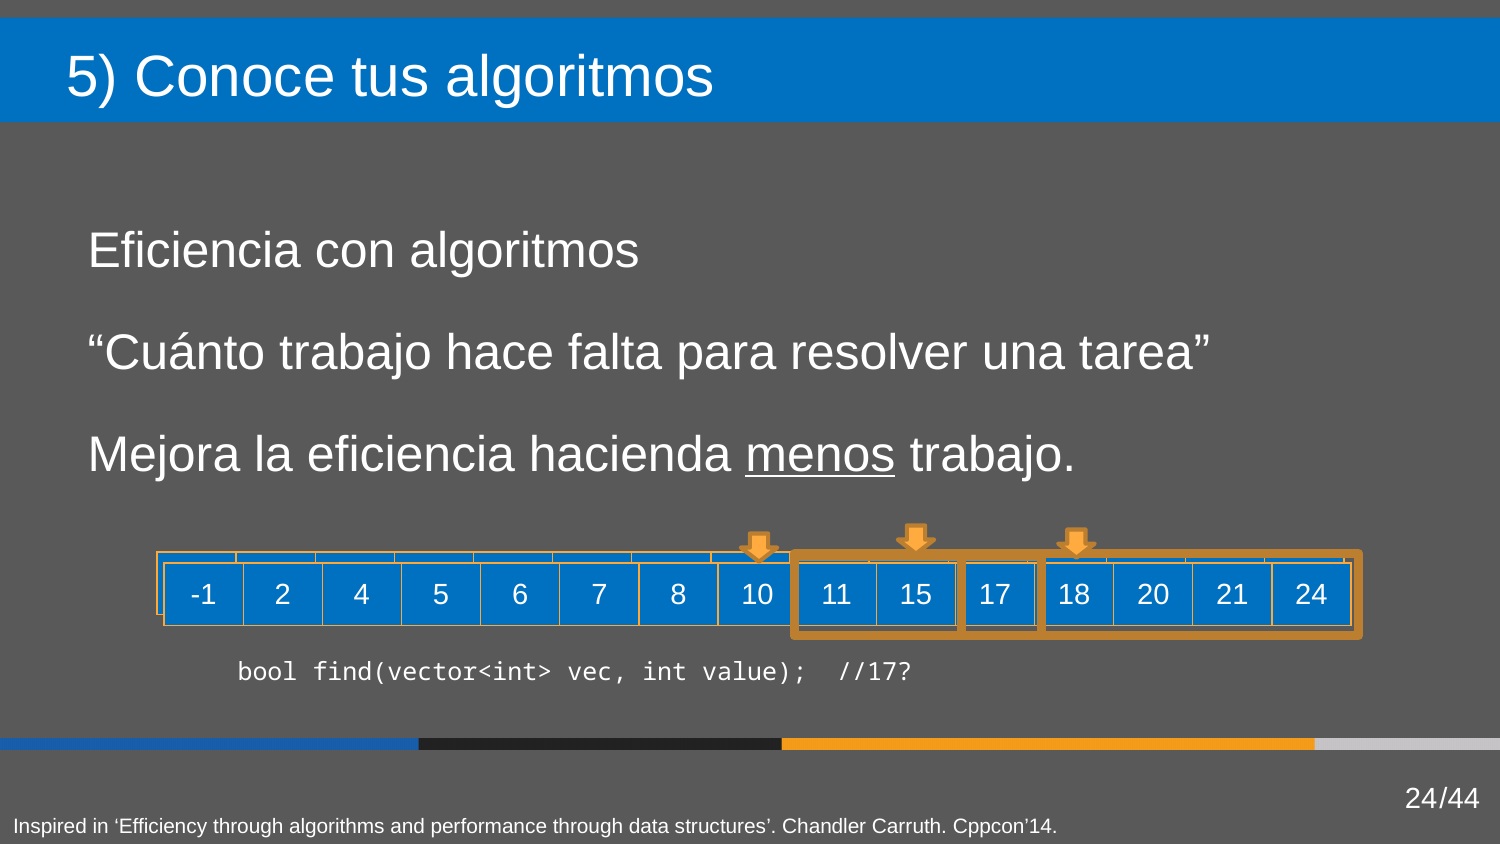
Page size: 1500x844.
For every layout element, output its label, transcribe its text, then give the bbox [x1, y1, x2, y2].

table_header 7 [560, 564, 638, 625]
list Eficiencia con algoritmos “Cuánto trabajo hace falta para resolver una tarea” Mejora la eficiencia hacienda menos trabajo. bool find(vector<int> vec, int value); //17? [72, 193, 1345, 514]
slide_number 24 [1389, 764, 1424, 830]
picture [0, 738, 1500, 750]
table_header 5 [712, 553, 754, 562]
table_header 4 [323, 564, 401, 625]
table_header 7 [553, 553, 631, 562]
text_box [1043, 552, 1361, 637]
table_header 6 [481, 564, 559, 625]
table_header 2 [158, 553, 235, 614]
text_box [0, 123, 1500, 738]
table_header 18 [474, 553, 552, 562]
text_box [1056, 527, 1097, 560]
table_header 10 [719, 564, 792, 625]
text_box [0, 0, 1500, 17]
text_box /44 [1424, 764, 1500, 830]
table_header 24 [316, 553, 394, 562]
table_header 5 [764, 553, 789, 562]
table_header 4 [237, 553, 315, 562]
text_box [895, 523, 937, 556]
table_header 8 [640, 564, 717, 625]
text_box [738, 531, 780, 564]
table_header 6 [632, 553, 710, 562]
table_header -1 [395, 553, 473, 562]
text_box [792, 554, 959, 637]
text_box Inspired in ‘Efficiency through algorithms and performance through data structures’. Chandler Carruth. Cppcon’14. [0, 798, 1126, 844]
table_header 5 [402, 564, 480, 625]
text_box [0, 17, 1500, 123]
table_header -1 [165, 564, 243, 625]
text_box [959, 552, 1043, 637]
title 5) Conoce tus algoritmos [51, 23, 1449, 117]
table_header 2 [244, 564, 322, 625]
